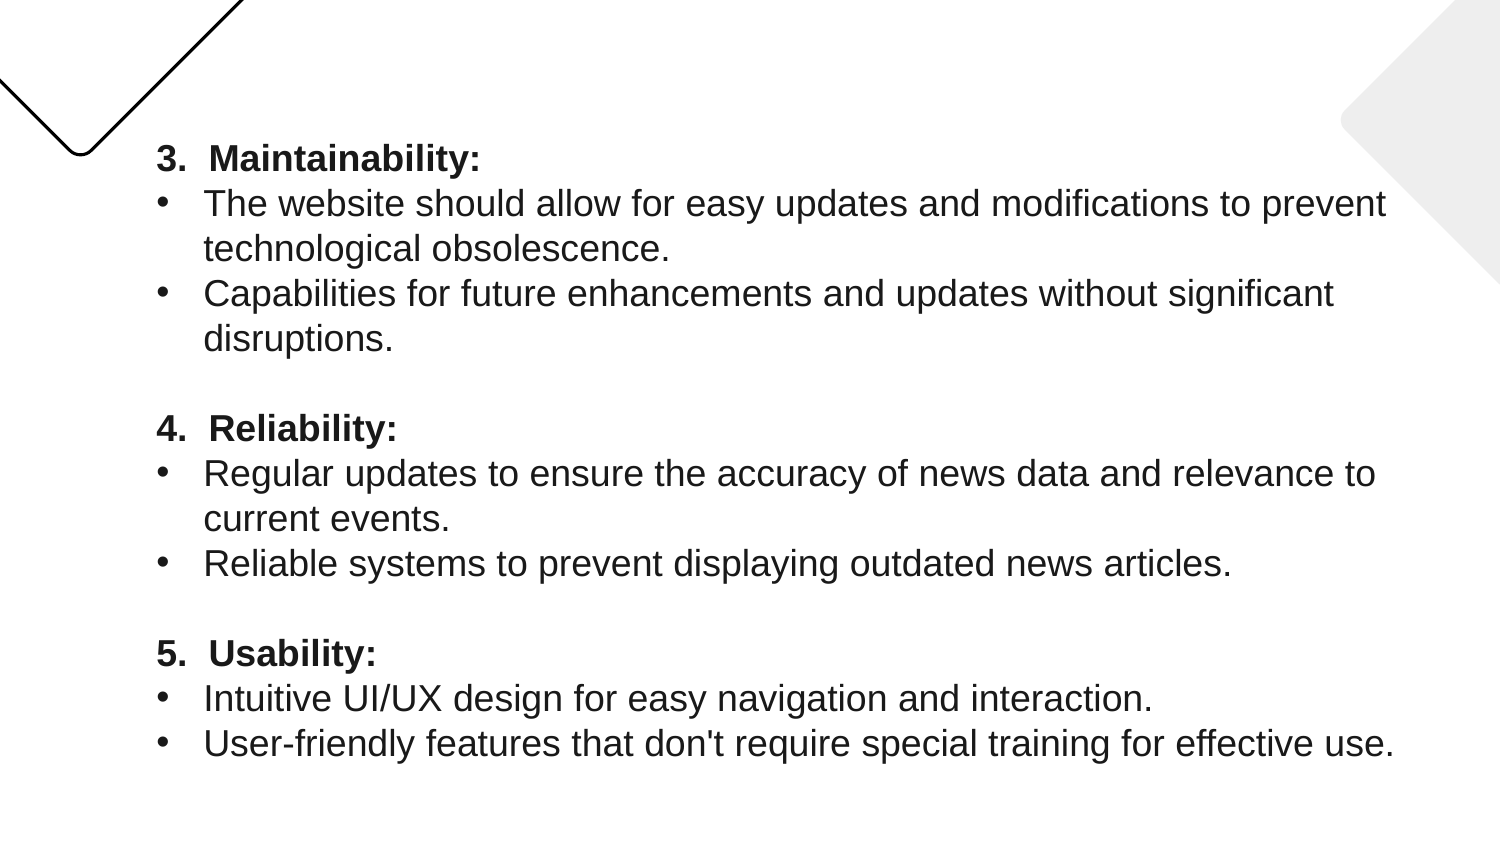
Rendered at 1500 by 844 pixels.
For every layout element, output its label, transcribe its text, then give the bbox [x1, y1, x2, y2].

text_box 3. Maintainability: The website should allow for easy updates and modifications to prevent technological obsolescence. Capabilities for future enhancements and updates without significant disruptions. 4. Reliability: Regular updates to ensure the accuracy of news data and relevance to current events. Reliable systems to prevent displaying outdated news articles. 5. Usability: Intuitive UI/UX design for easy navigation and interaction. User-friendly features that don't require special training for effective use. [141, 0, 1460, 844]
